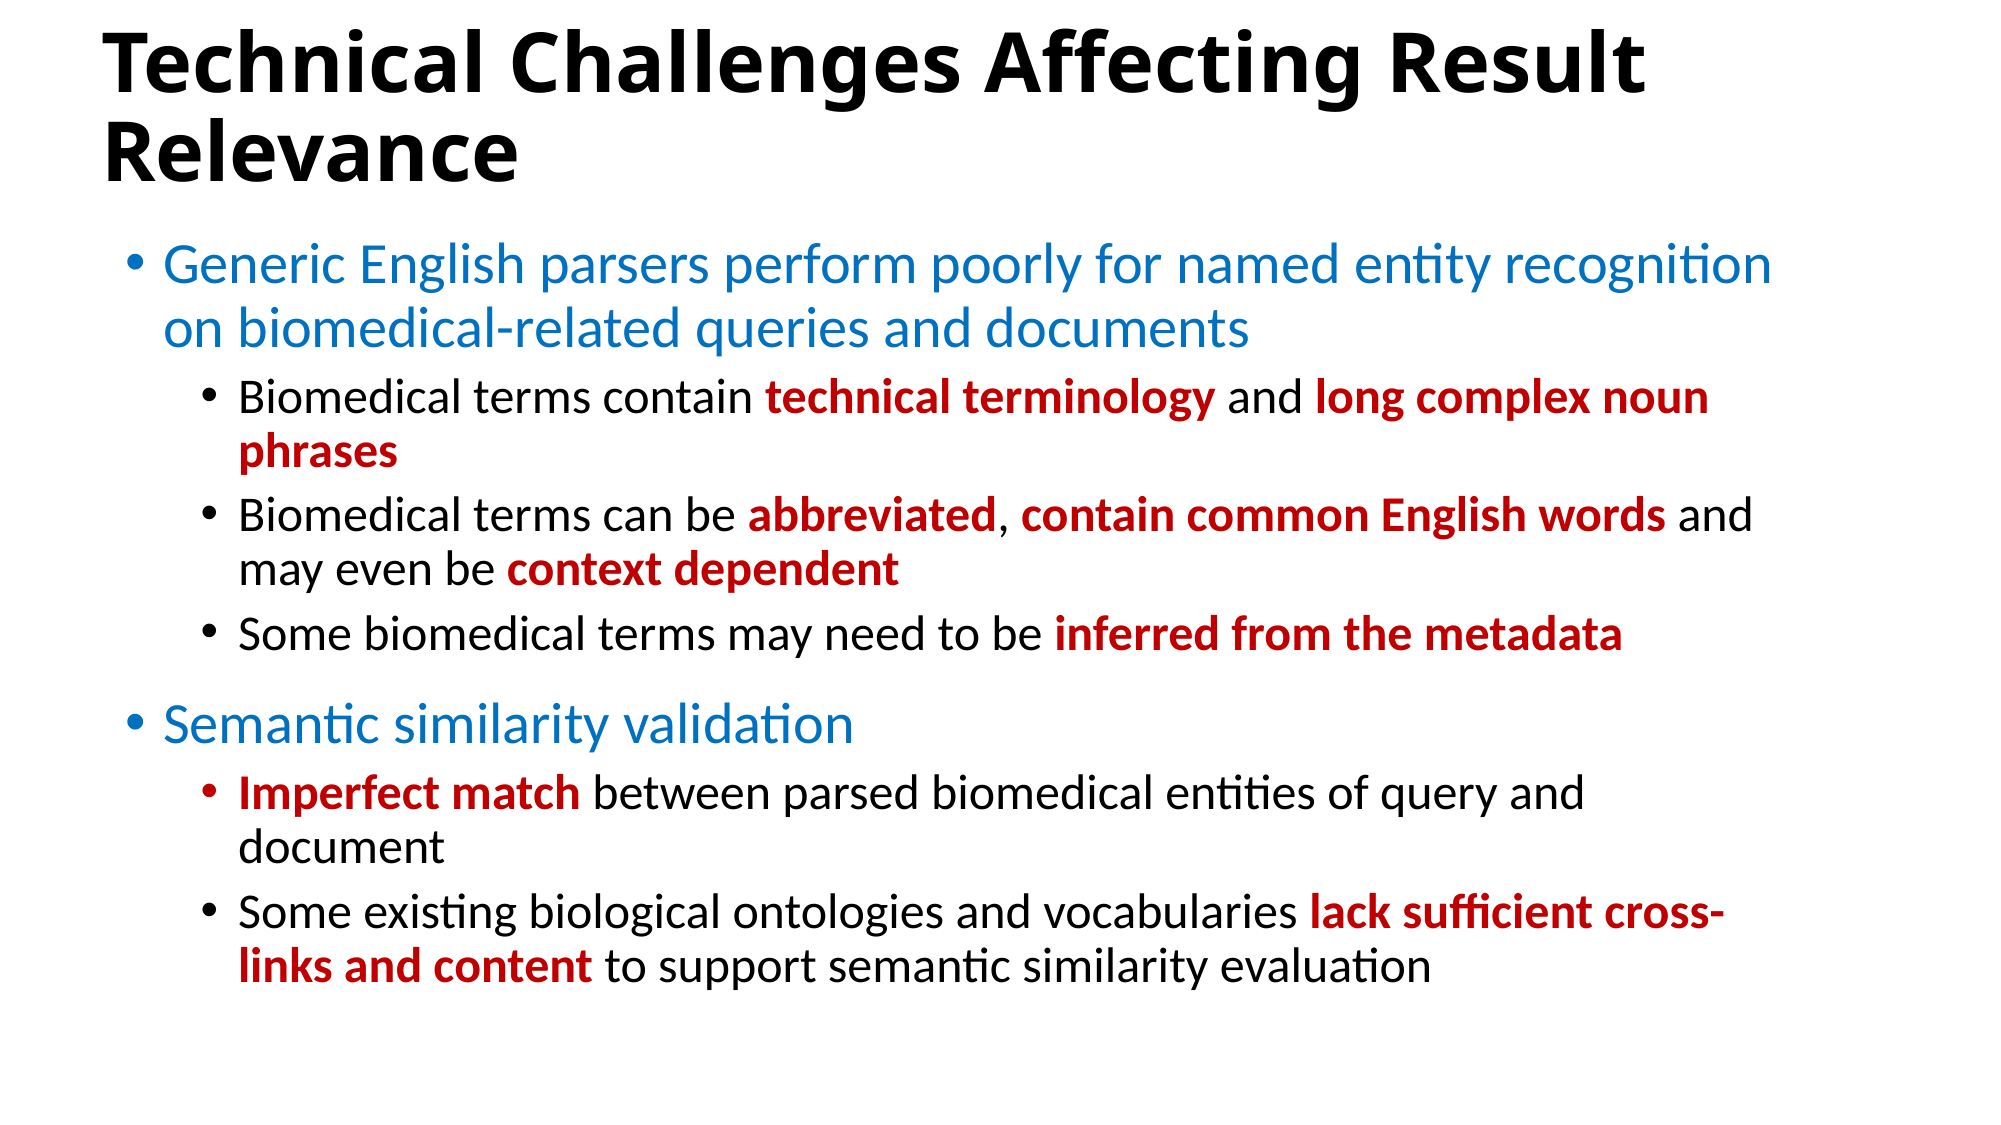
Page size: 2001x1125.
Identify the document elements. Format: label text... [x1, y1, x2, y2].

text_box Semantic similarity validation Imperfect match between parsed biomedical entities of query and document Some existing biological ontologies and vocabularies lack sufficient cross-links and content to support semantic similarity evaluation [110, 685, 1813, 1044]
title Technical Challenges Affecting Result Relevance [86, 12, 1904, 209]
list Generic English parsers perform poorly for named entity recognition on biomedical-related queries and documents Biomedical terms contain technical terminology and long complex noun phrases Biomedical terms can be abbreviated, contain common English words and may even be context dependent Some biomedical terms may need to be inferred from the metadata [110, 226, 1813, 685]
